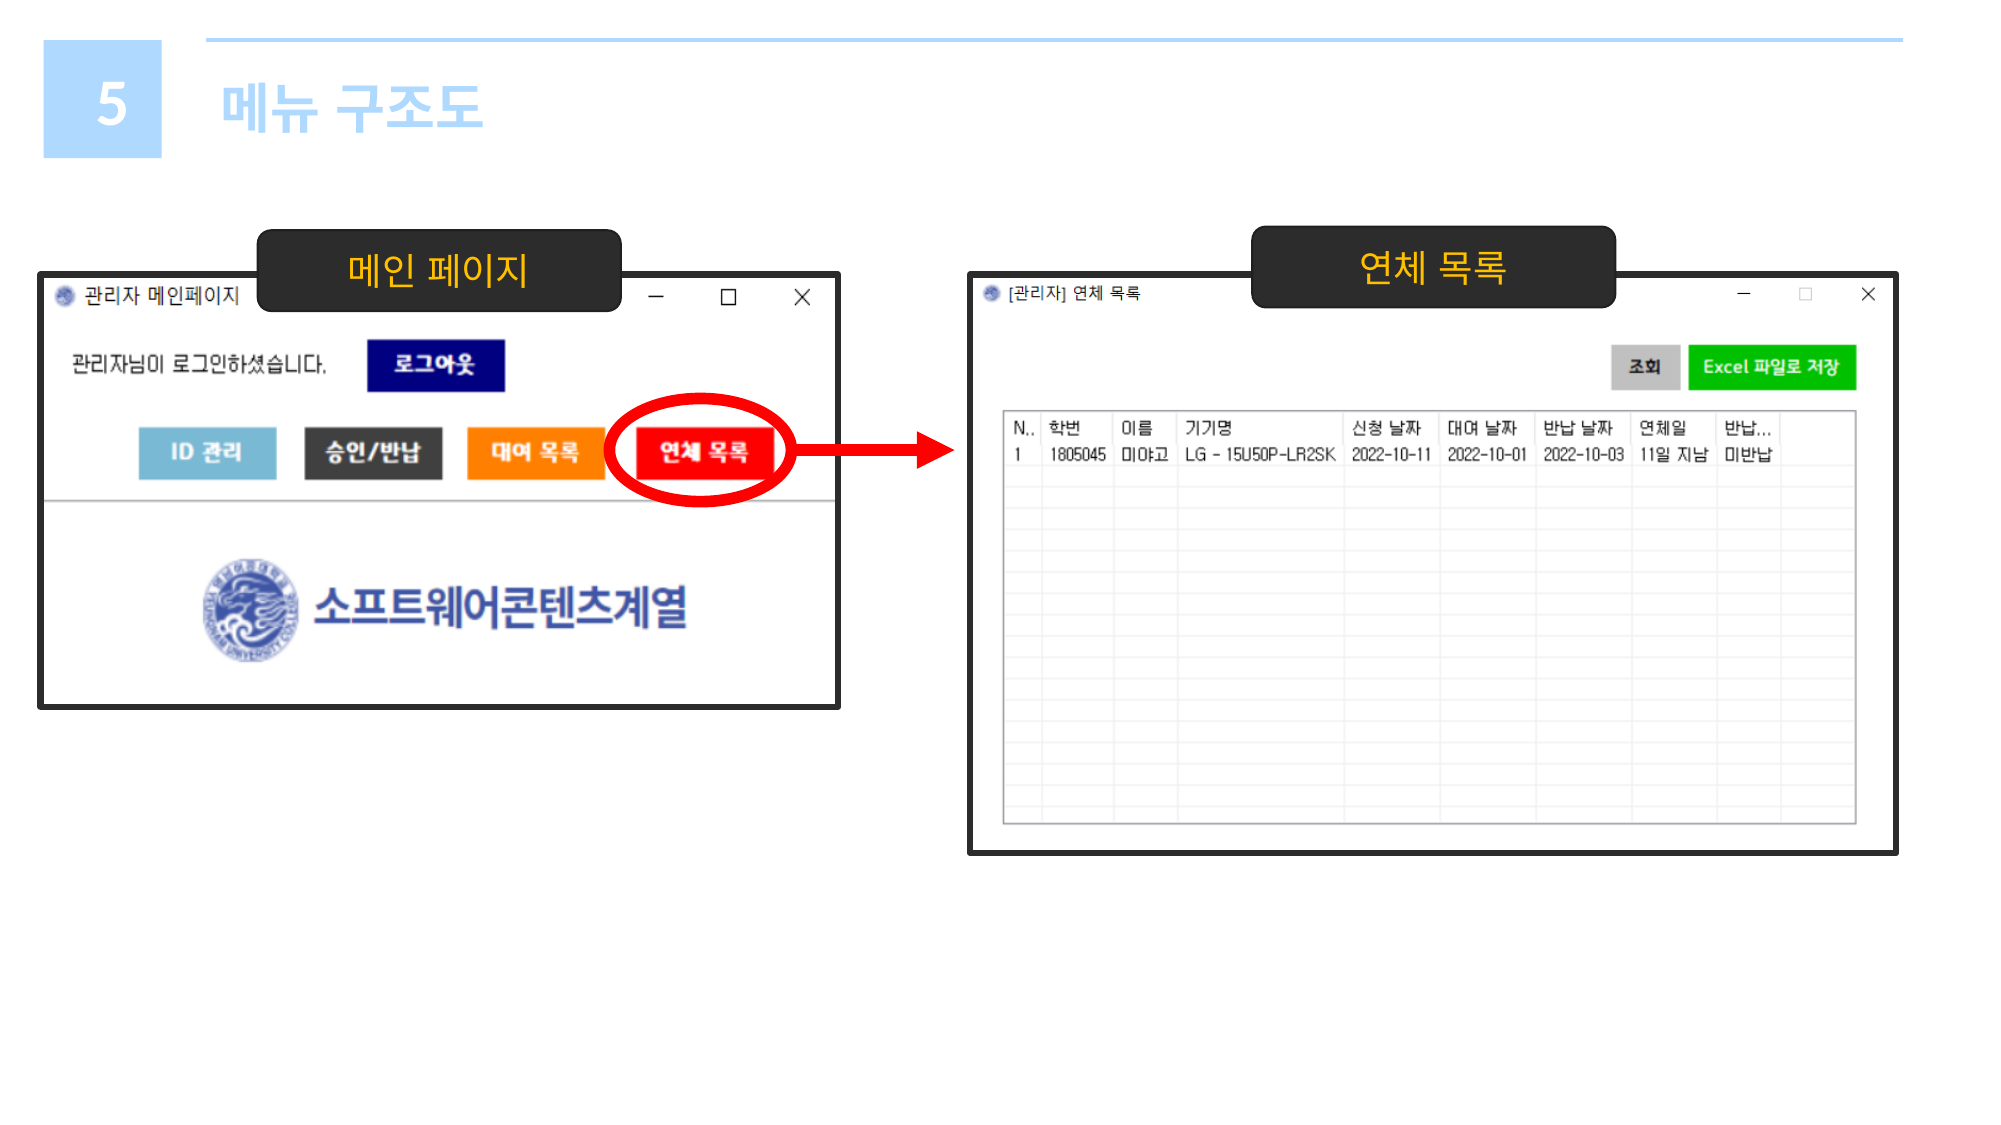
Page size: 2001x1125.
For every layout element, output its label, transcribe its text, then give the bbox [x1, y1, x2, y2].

text_box 연체 목록 [1251, 225, 1617, 277]
text_box 메뉴 구조도 [205, 66, 761, 147]
text_box 5 [80, 51, 124, 146]
picture [973, 277, 1894, 850]
text_box 메인 페이지 [256, 229, 622, 277]
text_box [42, 39, 163, 159]
picture [43, 277, 835, 704]
